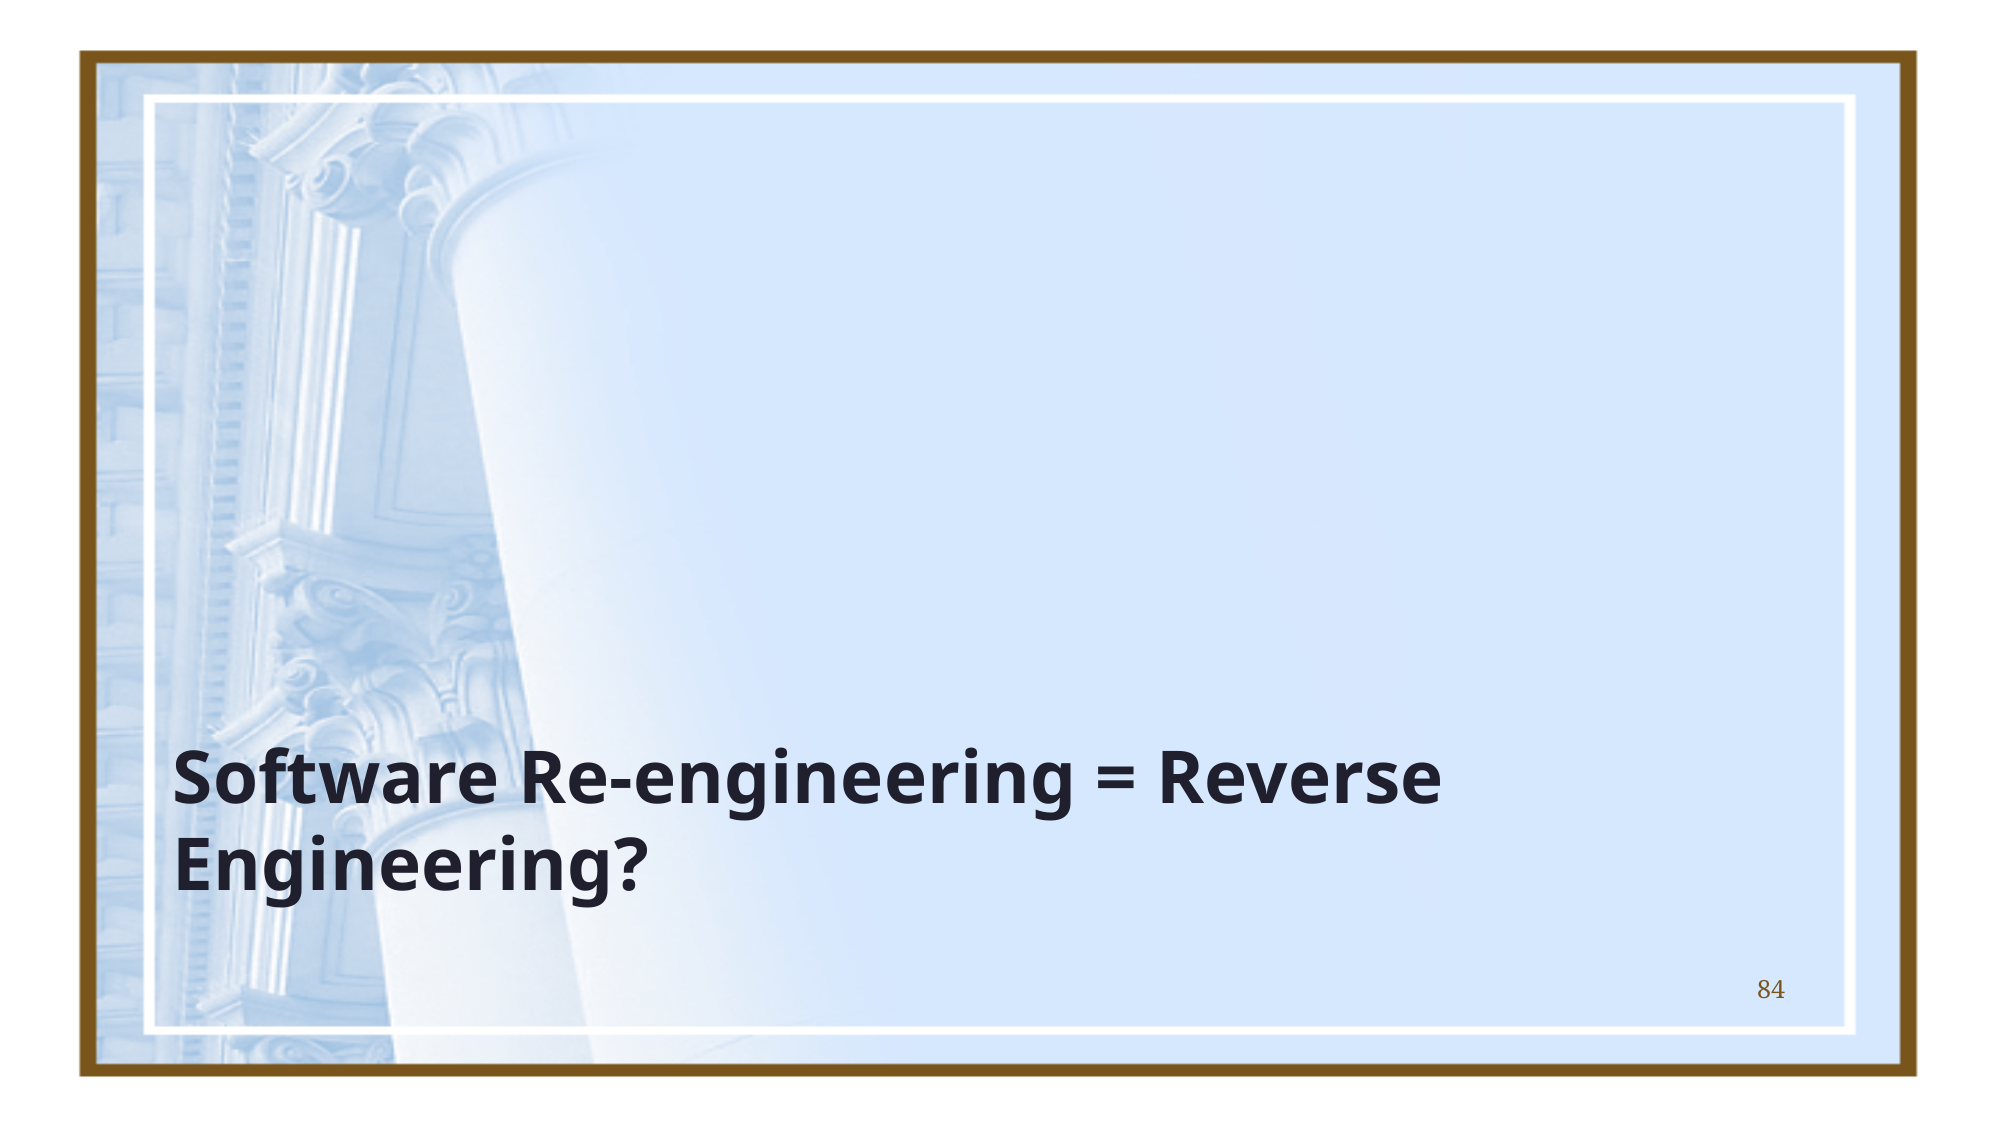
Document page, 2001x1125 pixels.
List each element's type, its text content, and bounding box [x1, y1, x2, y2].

picture [0, 0, 2001, 1125]
title Software Re-engineering = Reverse Engineering? [157, 722, 1858, 947]
slide_number 84 [1416, 965, 1800, 1029]
